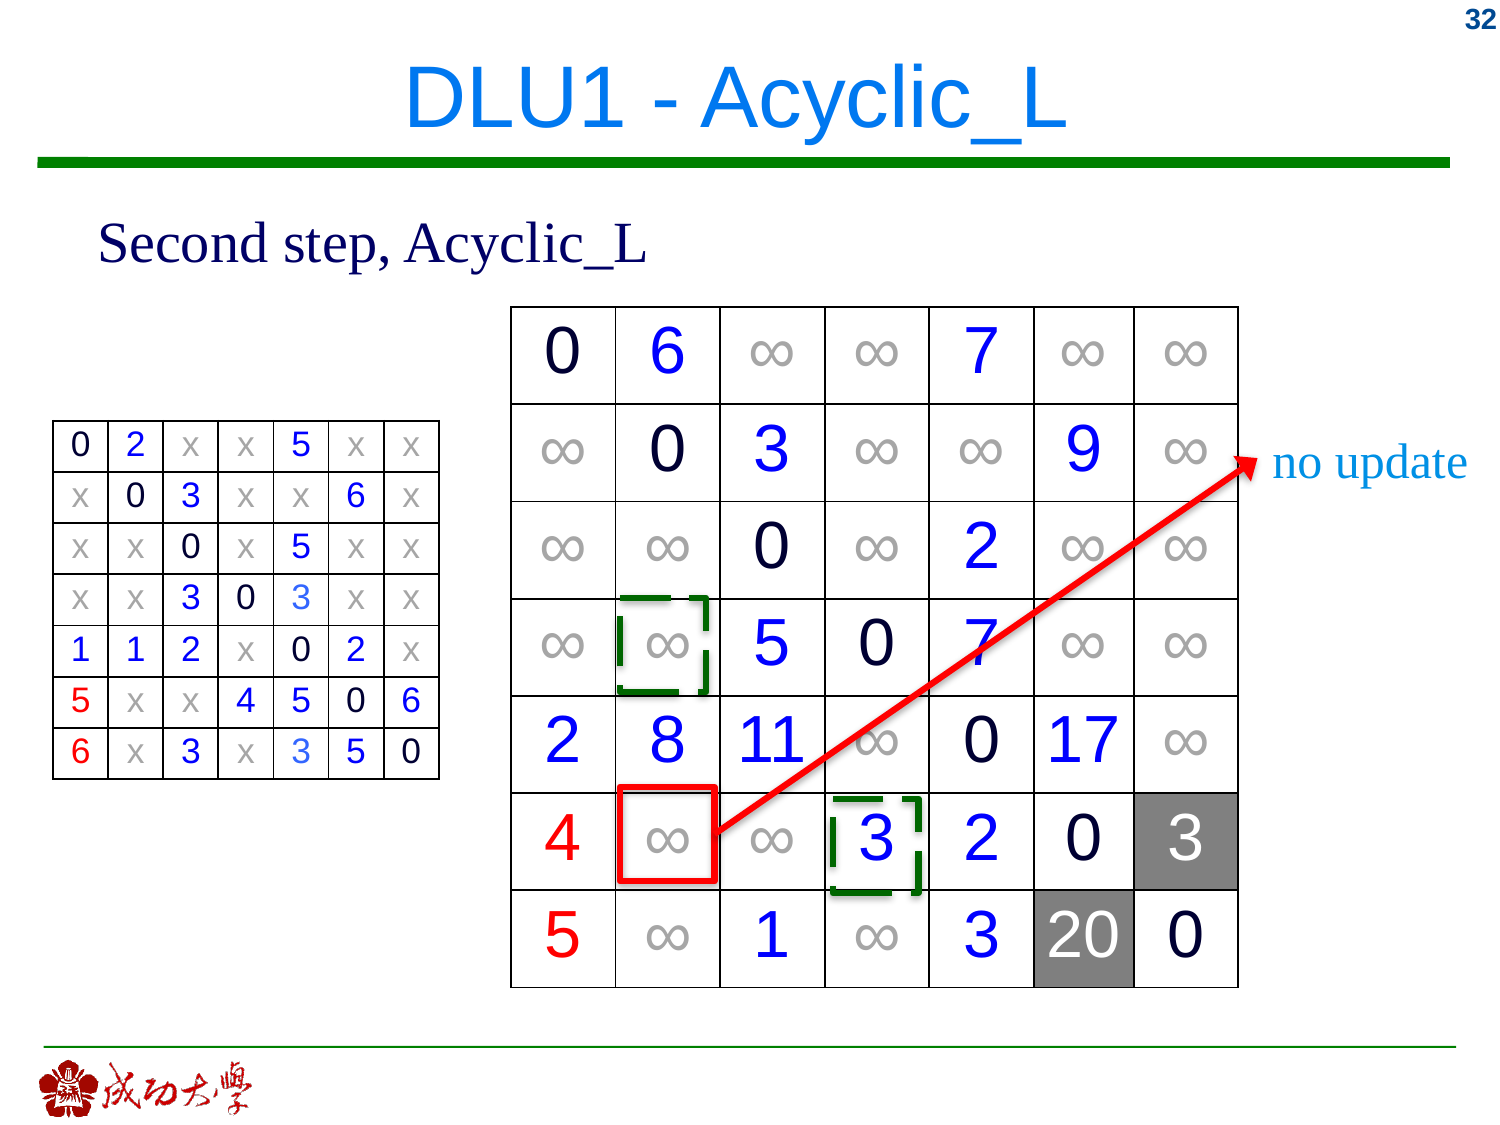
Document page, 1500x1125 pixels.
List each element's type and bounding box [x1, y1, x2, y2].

table_cell [919, 882, 928, 889]
table_header [930, 308, 1033, 403]
table_cell [219, 729, 273, 778]
table_cell [109, 626, 162, 676]
table_cell [329, 729, 383, 778]
table_header [54, 422, 107, 471]
table_cell [329, 473, 383, 522]
table_cell [109, 729, 162, 778]
table_header [1135, 308, 1237, 403]
table_cell [164, 575, 217, 625]
table_cell [54, 524, 107, 573]
table_cell [274, 473, 328, 522]
table_cell [826, 891, 928, 987]
table_cell [616, 794, 719, 889]
table_cell [109, 678, 162, 727]
table_cell [54, 575, 107, 625]
table_cell [274, 524, 328, 573]
table_cell [512, 697, 615, 792]
table_cell [164, 626, 217, 676]
table_cell [164, 524, 217, 573]
table_cell [826, 405, 928, 420]
table_cell [329, 575, 383, 625]
table_cell [109, 473, 162, 522]
table_cell [219, 473, 273, 522]
table_cell [274, 626, 328, 676]
table_cell [109, 524, 162, 573]
table_cell [164, 678, 217, 727]
table_cell [164, 473, 217, 522]
table_header [616, 308, 719, 403]
table_cell [385, 626, 438, 676]
table_cell [385, 729, 438, 778]
table_cell [329, 524, 383, 573]
table_cell [1135, 882, 1237, 889]
table_cell [512, 891, 615, 987]
table_cell [1035, 882, 1133, 889]
table_cell [721, 891, 824, 987]
table_cell [329, 626, 383, 676]
table_cell [219, 678, 273, 727]
table_header [385, 422, 438, 471]
table_cell [1035, 405, 1133, 420]
title [12, 12, 1483, 173]
table_cell [512, 502, 615, 598]
table_cell [219, 524, 273, 573]
table_cell [274, 729, 328, 778]
table_cell [54, 473, 107, 522]
table_cell [385, 575, 438, 625]
table_cell [385, 473, 438, 522]
text_box [619, 420, 1485, 894]
table_cell [109, 575, 162, 625]
table_cell [385, 678, 438, 727]
table_cell [385, 524, 438, 573]
table_cell [54, 626, 107, 676]
table_cell [930, 405, 1033, 420]
table_cell [512, 794, 615, 889]
table_cell [616, 405, 719, 501]
table_cell [54, 678, 107, 727]
table_cell [1135, 891, 1237, 987]
table_header [164, 422, 217, 471]
picture [35, 1058, 254, 1118]
table_cell [512, 405, 615, 501]
table_cell [54, 729, 107, 778]
table_cell [1135, 405, 1237, 420]
table_cell [164, 729, 217, 778]
table_cell [826, 882, 832, 889]
table_header [826, 308, 928, 403]
table_cell [219, 575, 273, 625]
table_cell [721, 882, 824, 889]
table_header [219, 422, 273, 471]
text_box [82, 196, 677, 281]
table_header [1035, 308, 1133, 403]
table_header [329, 422, 383, 471]
table_cell [219, 626, 273, 676]
table_header [512, 308, 615, 403]
table_cell [616, 891, 719, 987]
table_cell [1035, 891, 1133, 987]
table_cell [930, 891, 1033, 987]
table_header [274, 422, 328, 471]
table_cell [274, 575, 328, 625]
table_cell [512, 600, 615, 695]
table_cell [721, 405, 824, 420]
table_cell [274, 678, 328, 727]
table_cell [930, 882, 1033, 889]
table_header [721, 308, 824, 403]
table_cell [329, 678, 383, 727]
table_header [109, 422, 162, 471]
